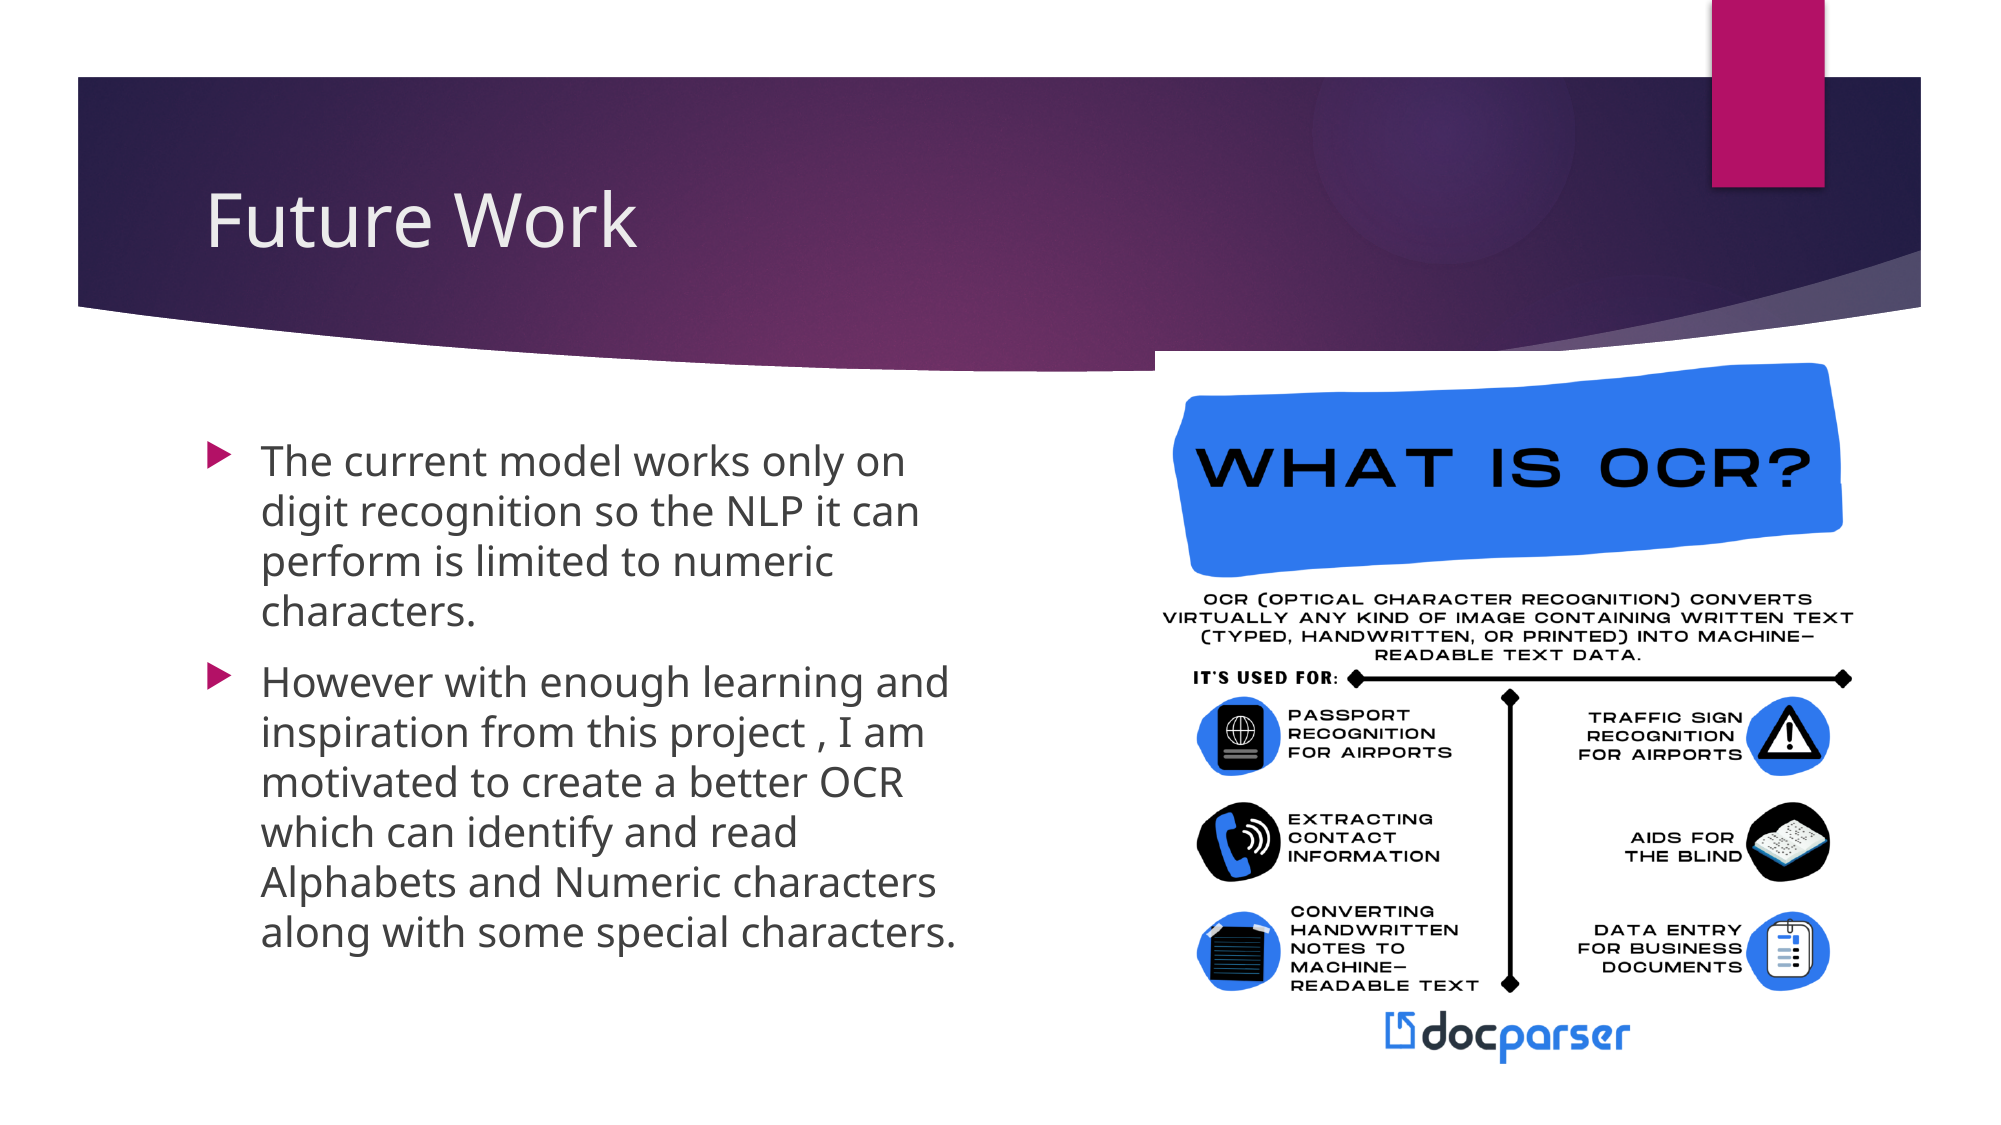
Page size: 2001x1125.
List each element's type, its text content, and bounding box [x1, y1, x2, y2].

title Future Work [189, 159, 1627, 276]
list The current model works only on digit recognition so the NLP it can perform is limited to numeric characters. However with enough learning and inspiration from this project , I am motivated to create a better OCR which can identify and read Alphabets and Numeric characters along with some special characters. [189, 427, 981, 988]
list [1154, 351, 1861, 1064]
